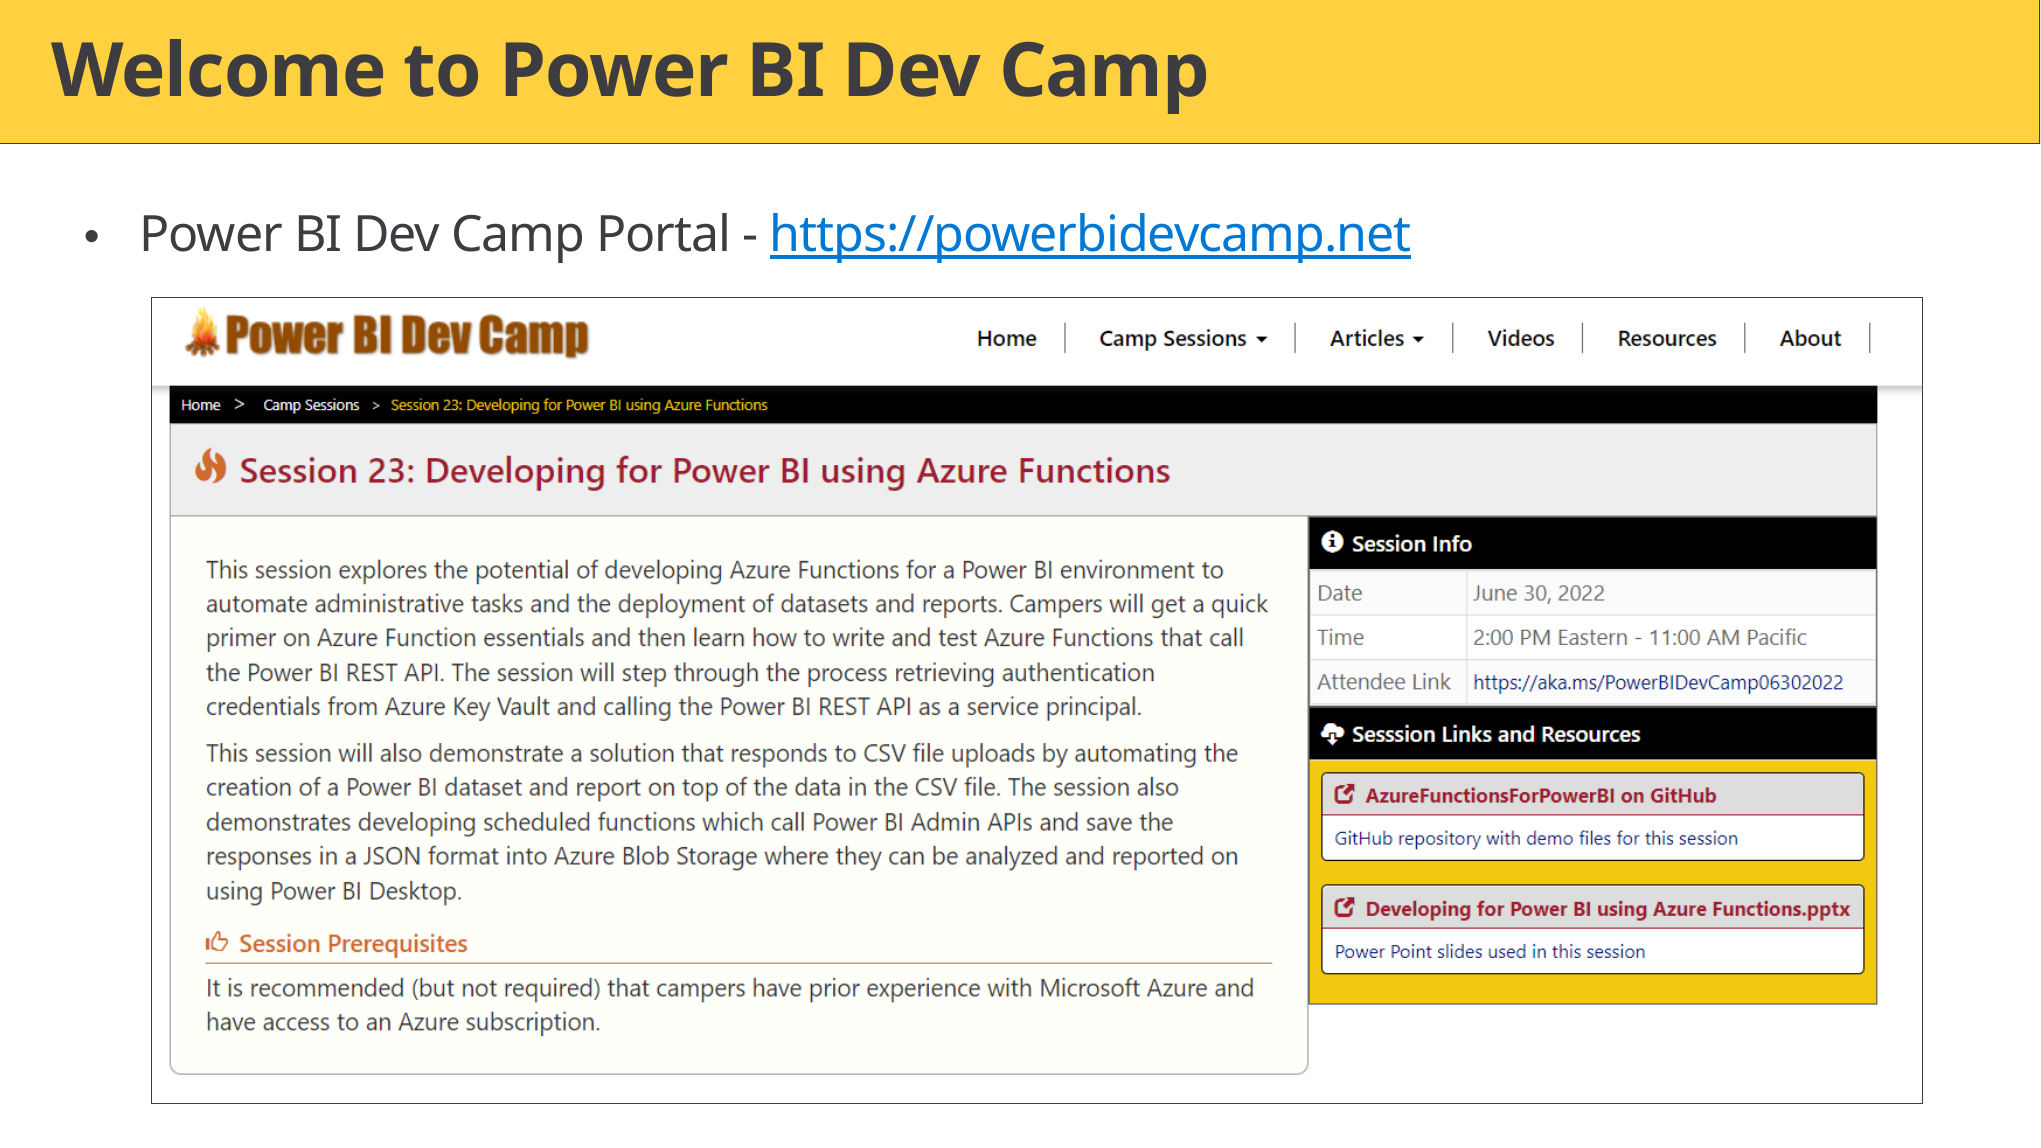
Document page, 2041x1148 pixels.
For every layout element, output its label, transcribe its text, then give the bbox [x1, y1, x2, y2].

picture [151, 296, 1923, 1104]
list Power BI Dev Camp Portal - https://powerbidevcamp.net [83, 201, 1988, 469]
title Welcome to Power BI Dev Camp [51, 31, 1988, 113]
